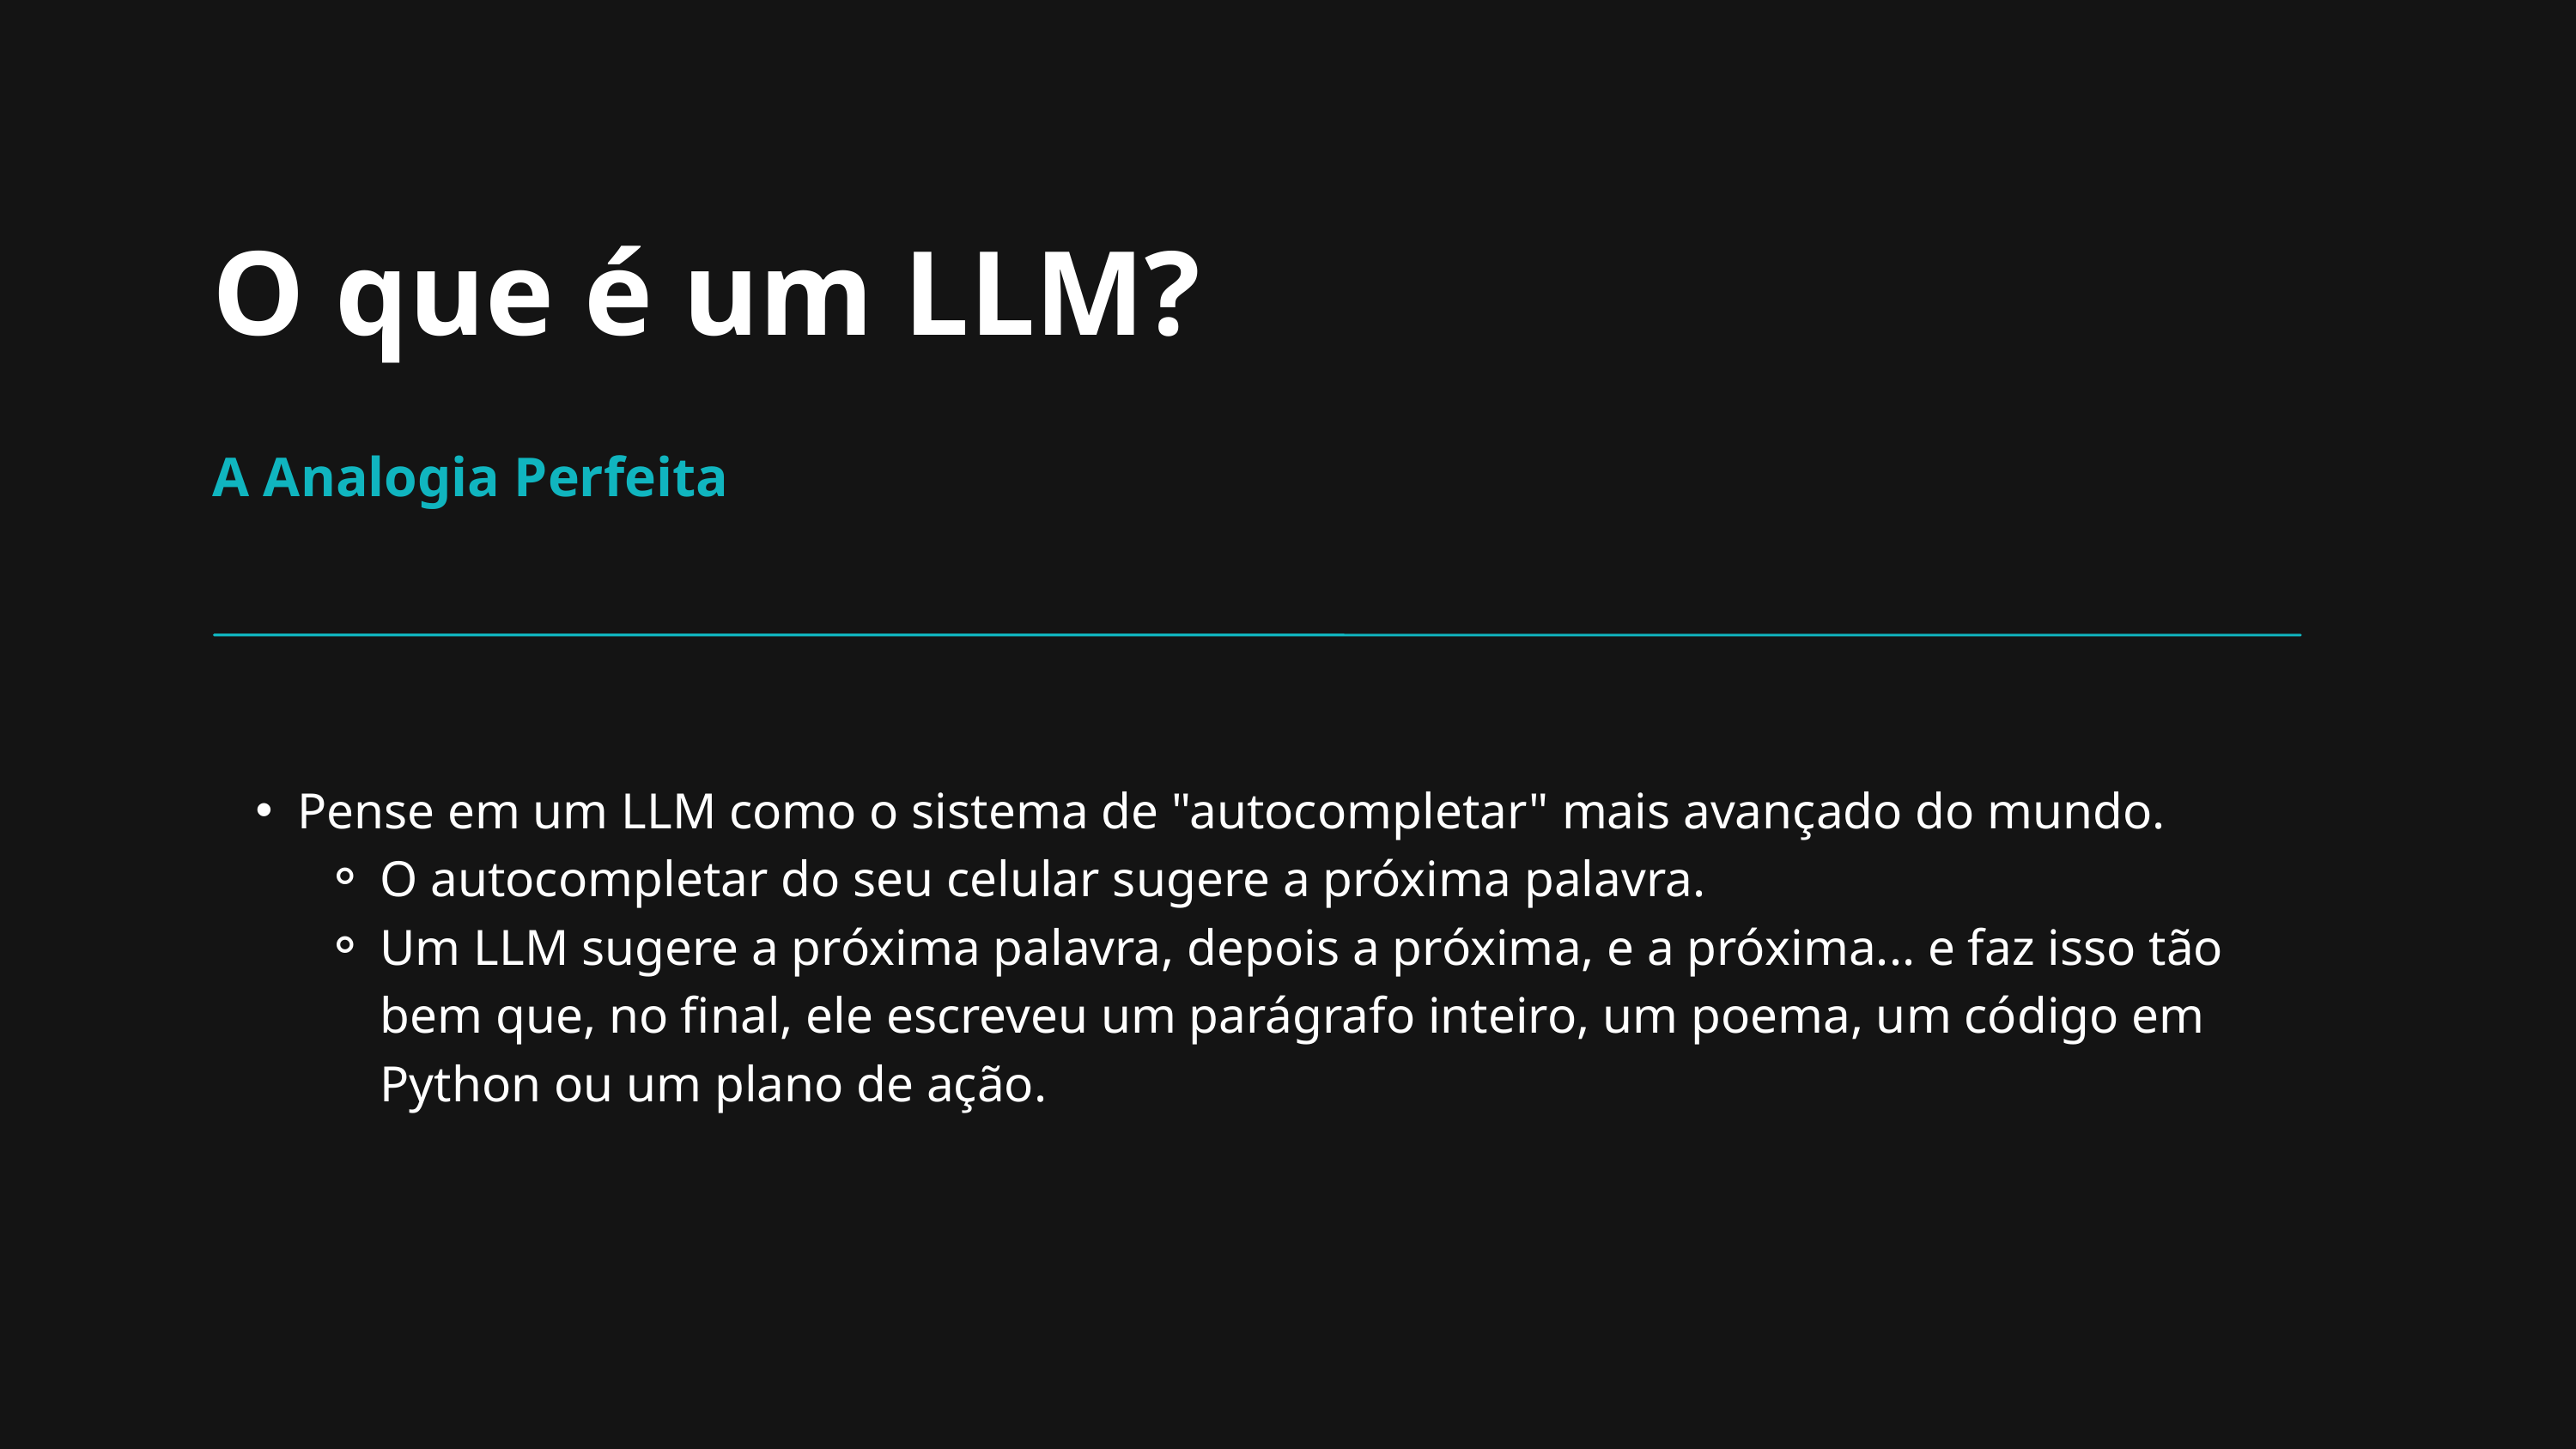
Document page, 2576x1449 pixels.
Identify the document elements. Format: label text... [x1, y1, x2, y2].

text_box Pense em um LLM como o sistema de "autocompletar" mais avançado do mundo. O autocompletar do seu celular sugere a próxima palavra. Um LLM sugere a próxima palavra, depois a próxima, e a próxima... e faz isso tão bem que, no final, ele escreveu um parágrafo inteiro, um poema, um código em Python ou um plano de ação. [214, 770, 2301, 1112]
text_box O que é um LLM? [212, 218, 2303, 359]
text_box A Analogia Perfeita [212, 443, 2303, 508]
